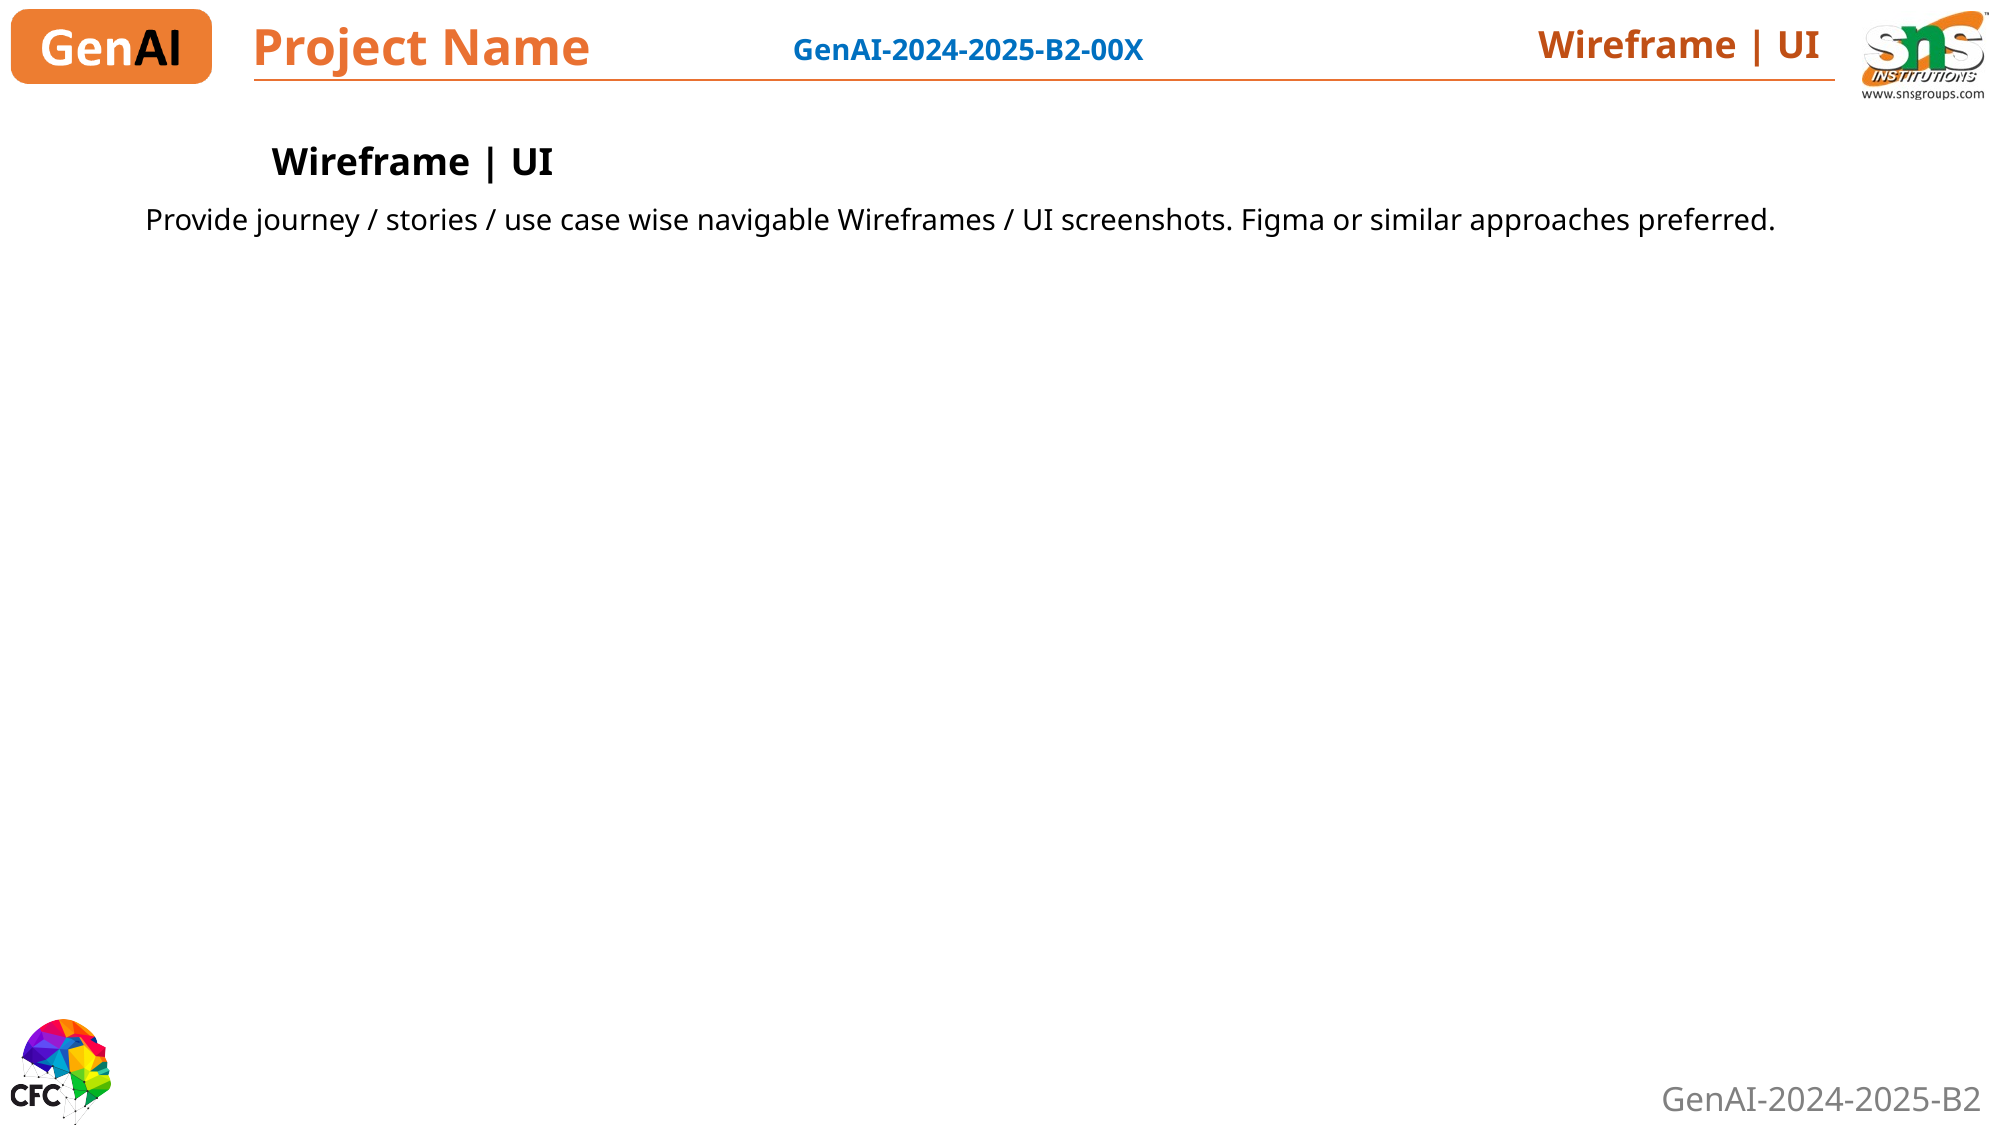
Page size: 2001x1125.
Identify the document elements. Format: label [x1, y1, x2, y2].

picture [10, 1019, 111, 1125]
picture [10, 9, 213, 84]
picture [1887, 11, 1989, 100]
text_box [130, 130, 1856, 245]
text_box [236, 7, 1887, 132]
